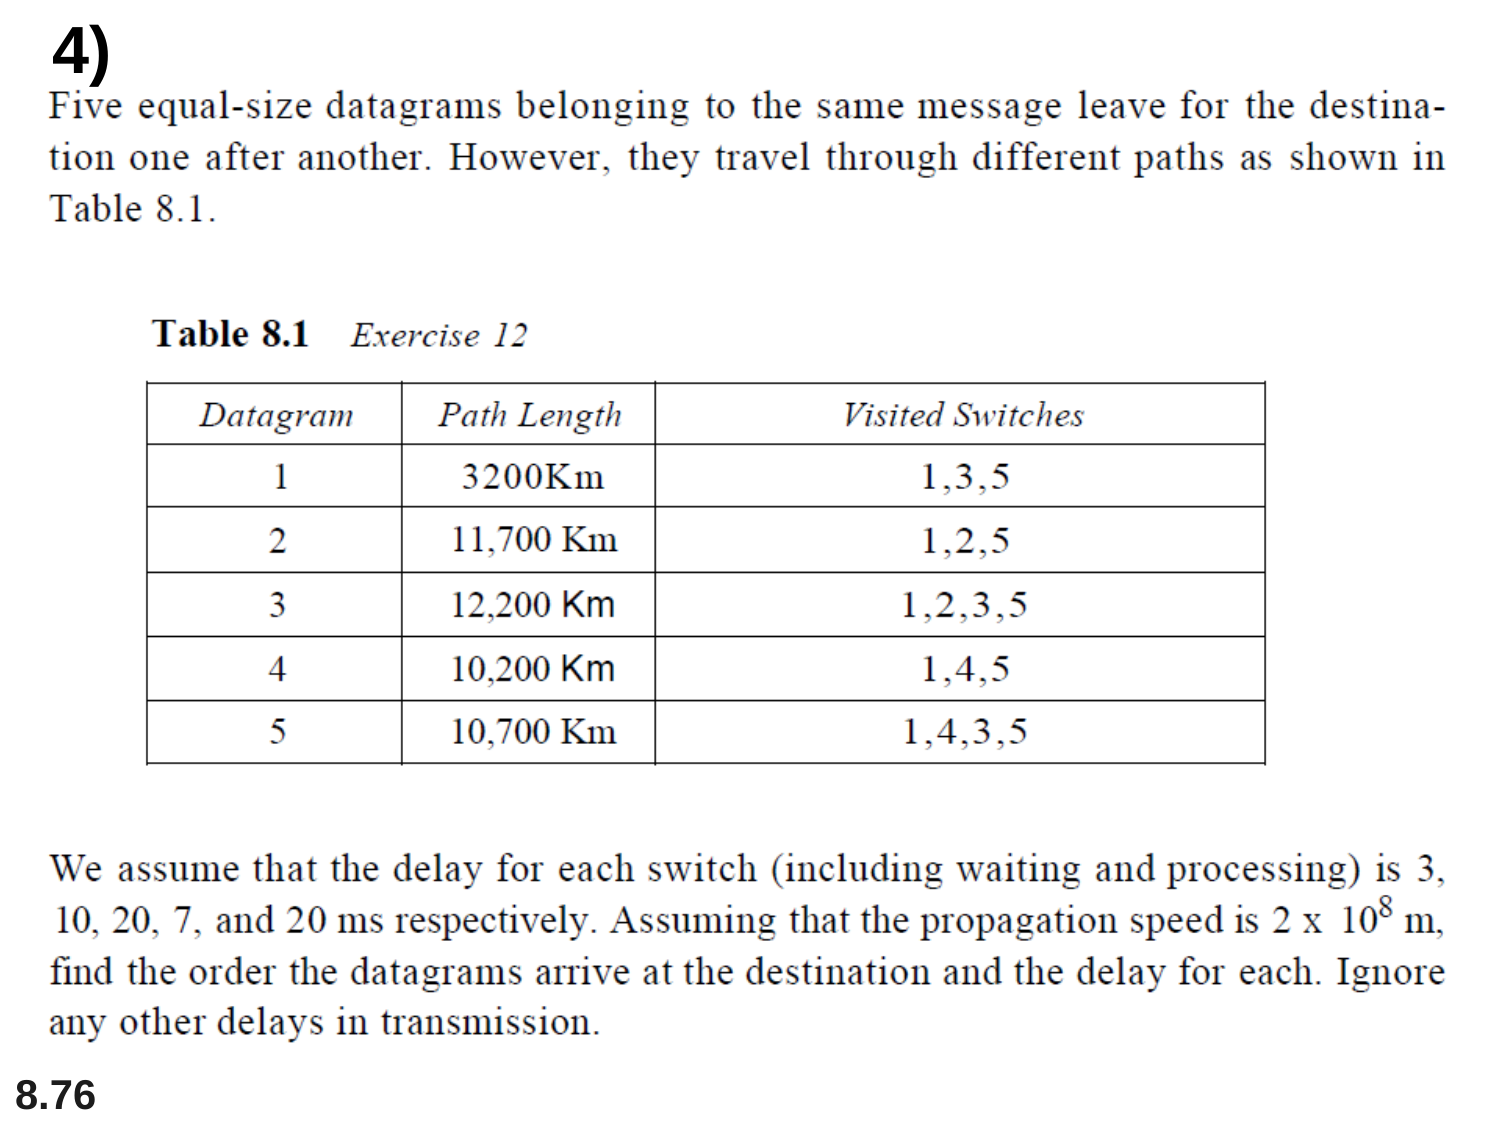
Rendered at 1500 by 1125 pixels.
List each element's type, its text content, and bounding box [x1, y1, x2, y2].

picture [37, 70, 1482, 1055]
slide_number 8.76 [0, 1050, 313, 1125]
text_box 4) [38, 0, 281, 70]
